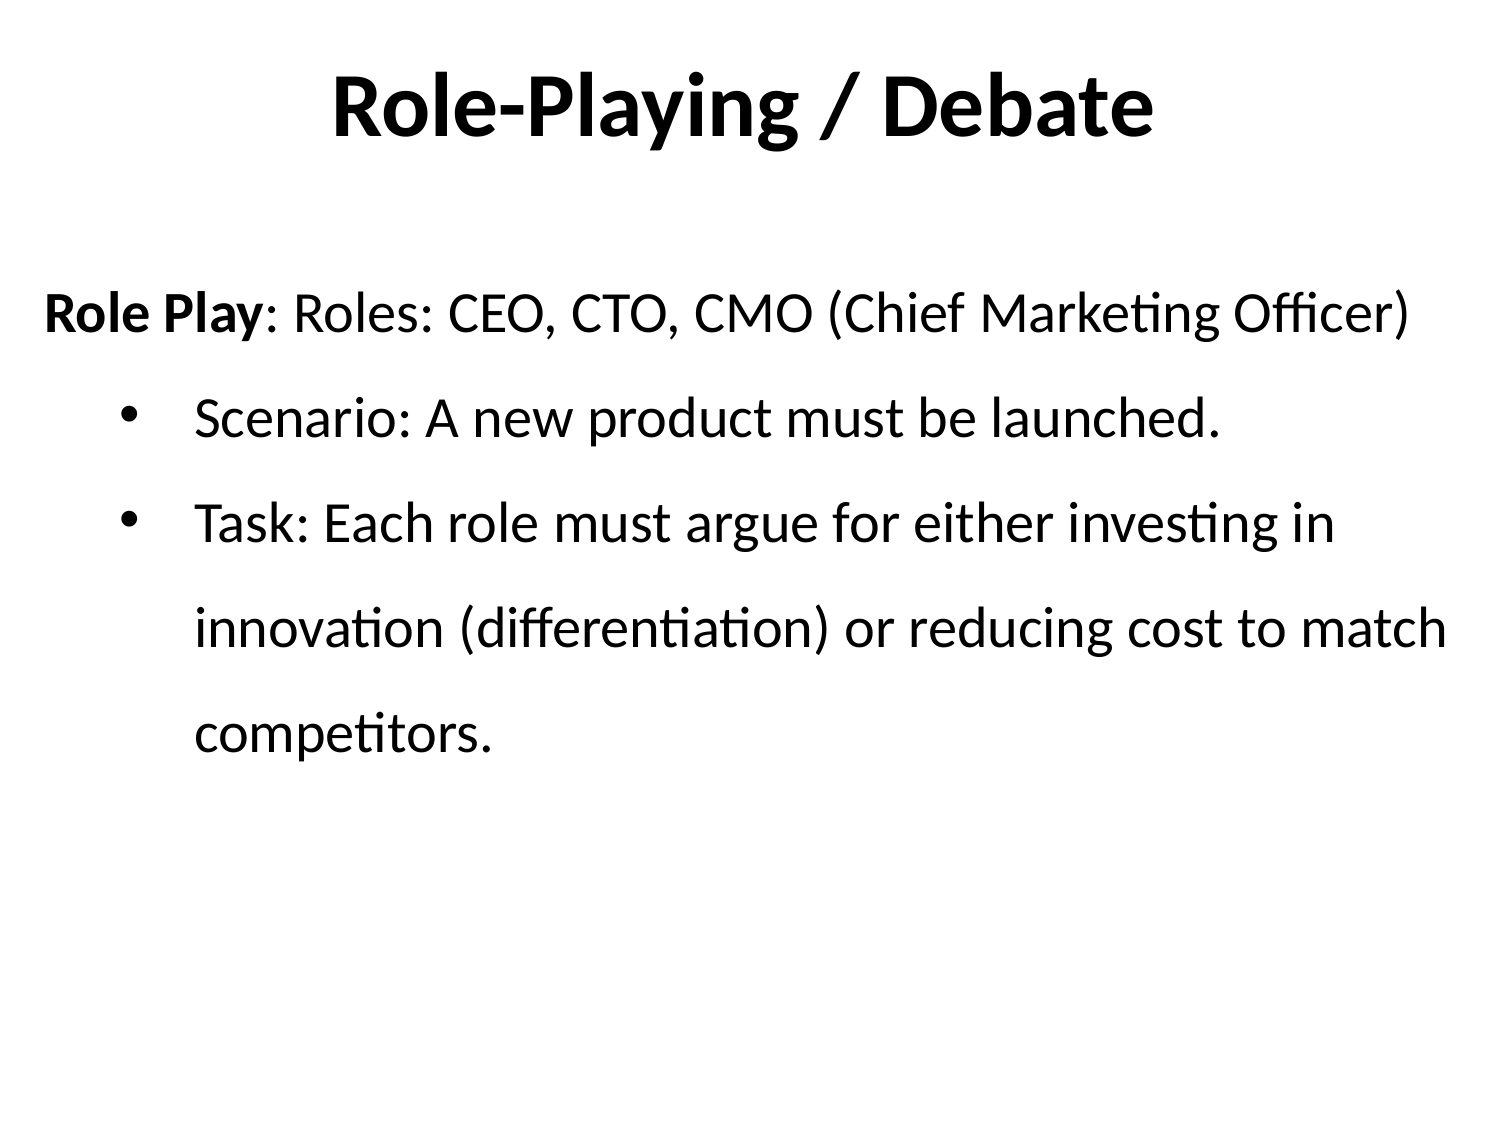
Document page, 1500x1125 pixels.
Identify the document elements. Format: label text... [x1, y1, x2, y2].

text_box [74, 501, 1500, 577]
text_box Role Play: Roles: CEO, CTO, CMO (Chief Marketing Officer) Scenario: A new product must be launched. Task: Each role must argue for either investing in innovation (differentiation) or reducing cost to match competitors. [29, 231, 1500, 772]
title Role-Playing / Debate [0, 0, 1500, 200]
